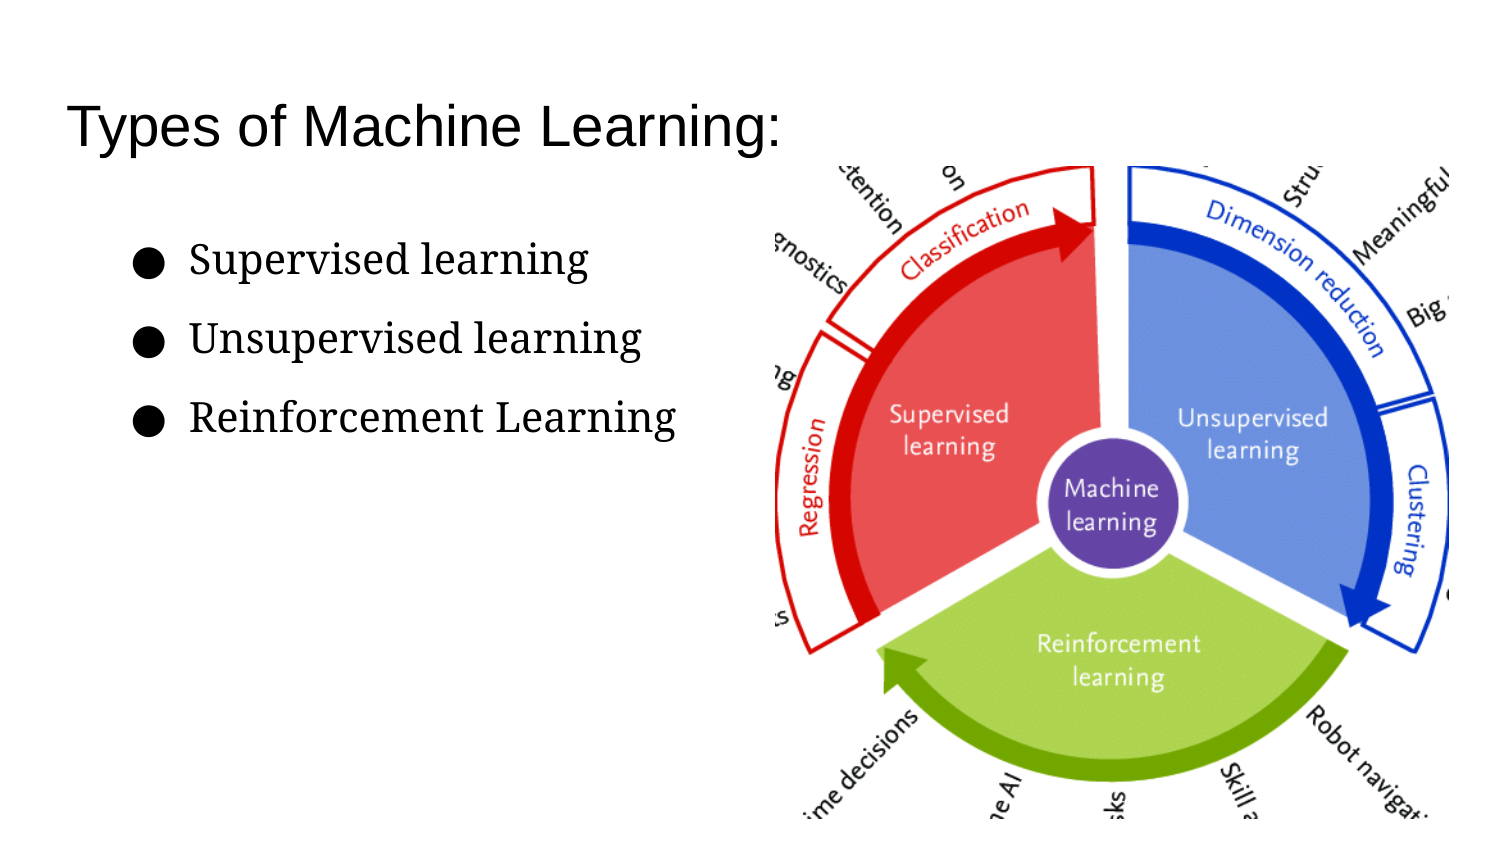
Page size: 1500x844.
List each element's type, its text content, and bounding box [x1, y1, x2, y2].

list Supervised learning Unsupervised learning Reinforcement Learning [51, 189, 770, 750]
picture [775, 166, 1450, 819]
title Types of Machine Learning: [51, 72, 1449, 167]
